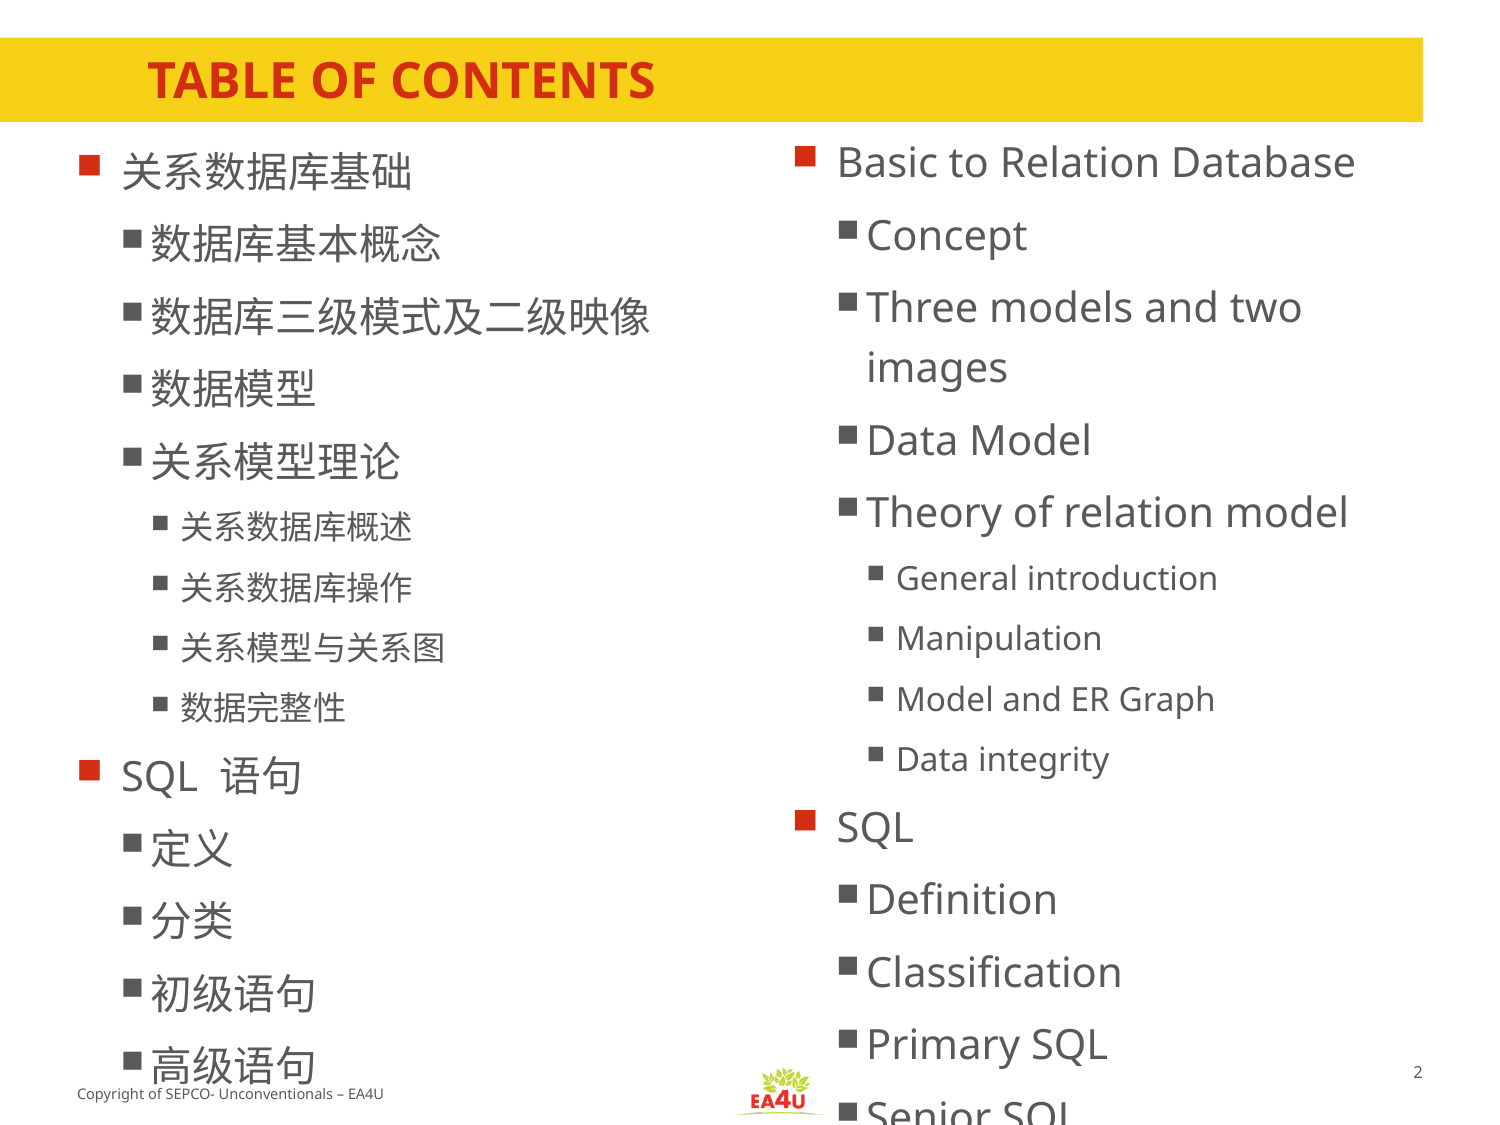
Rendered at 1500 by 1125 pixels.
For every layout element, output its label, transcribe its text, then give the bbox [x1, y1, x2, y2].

footer [631, 1061, 988, 1113]
list 关系数据库基础 数据库基本概念 数据库三级模式及二级映像 数据模型 关系模型理论 关系数据库概述 关系数据库操作 关系模型与关系图 数据完整性 SQL 语句 定义 分类 初级语句 高级语句 [76, 135, 719, 1083]
picture [732, 1113, 826, 1117]
slide_number 2 [1378, 1072, 1424, 1090]
text_box Basic to Relation Database Concept Three models and two images Data Model Theory of relation model General introduction Manipulation Model and ER Graph Data integrity SQL Definition Classification Primary SQL Senior SQL [792, 126, 1435, 1072]
title Table of contents [147, 48, 1412, 118]
